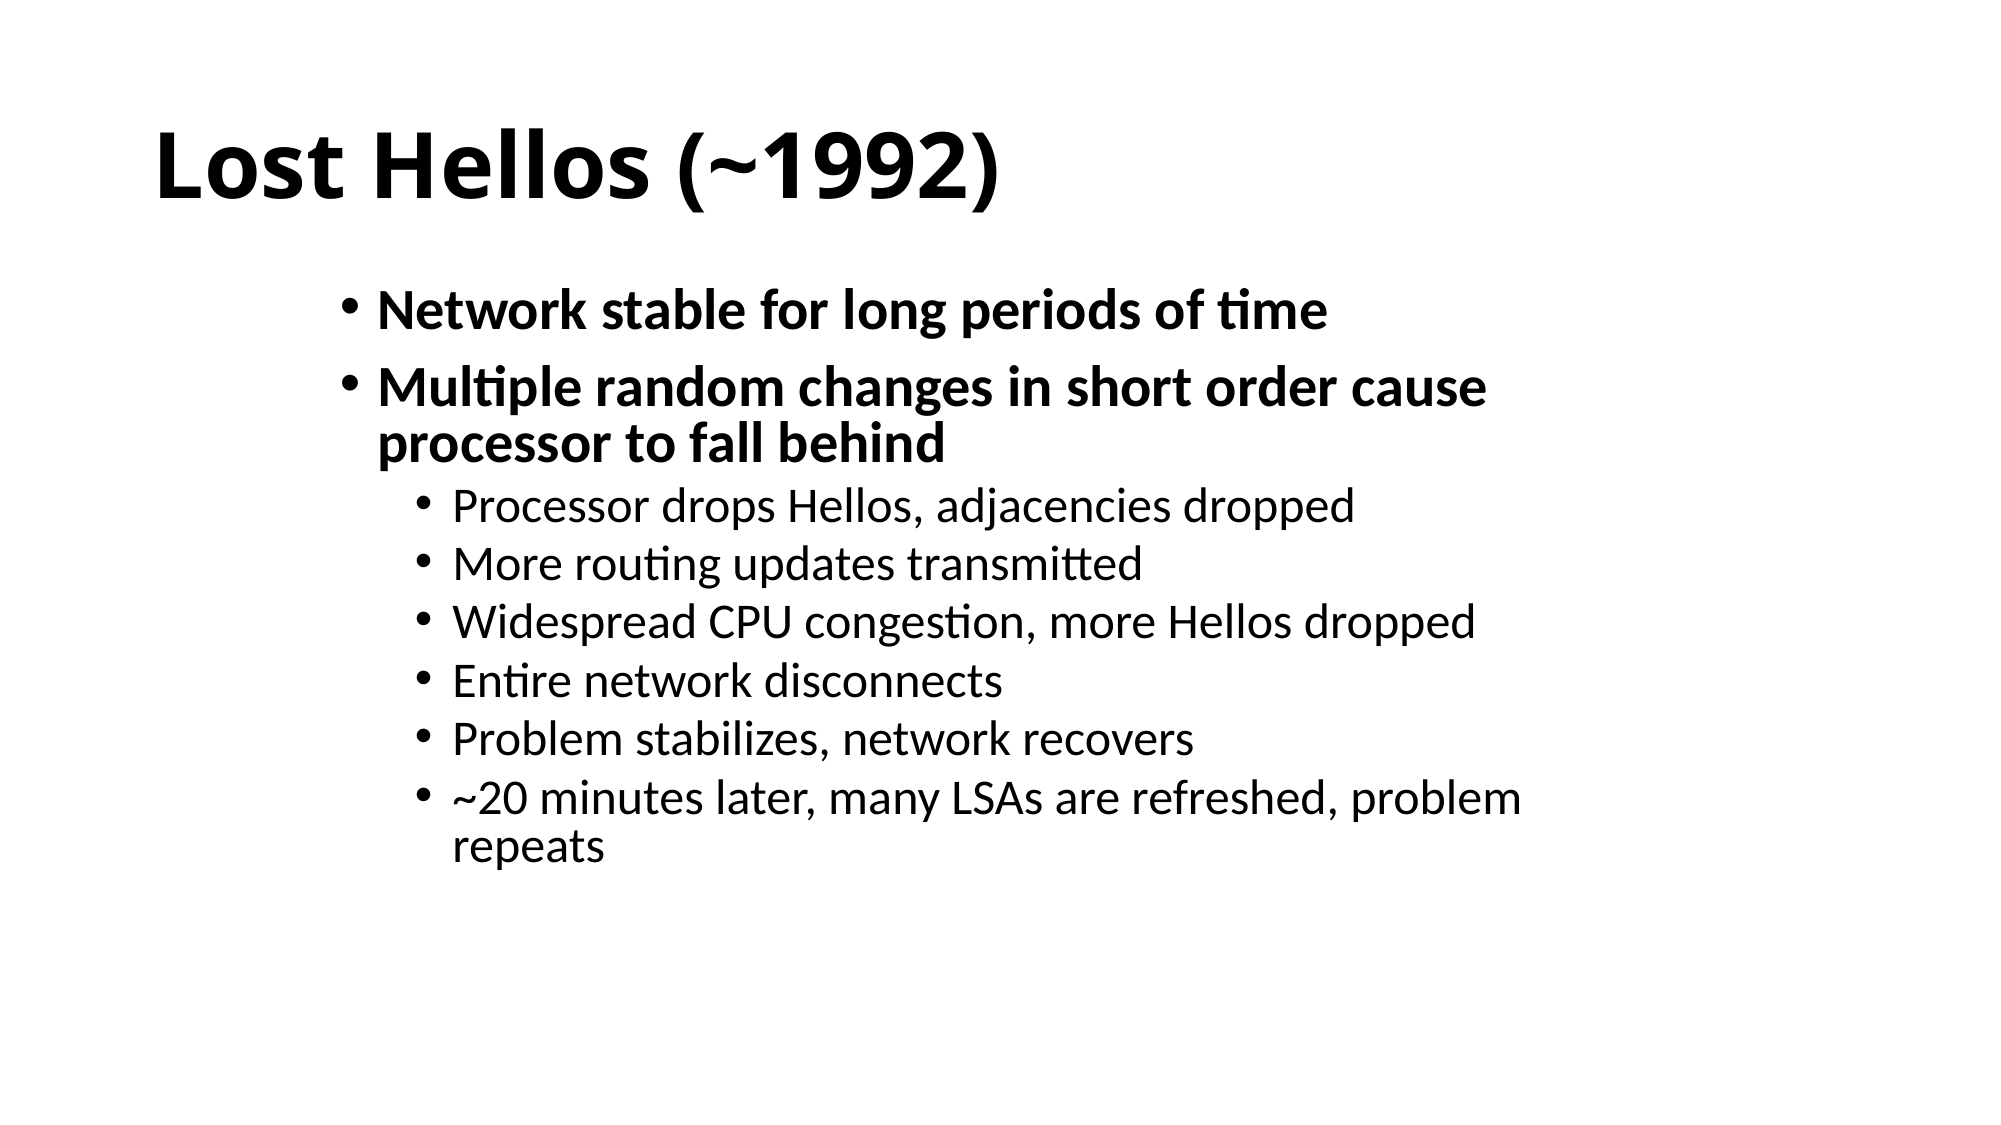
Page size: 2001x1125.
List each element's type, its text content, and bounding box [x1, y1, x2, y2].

title Lost Hellos (~1992) [137, 59, 1863, 278]
list Network stable for long periods of time Multiple random changes in short order cause processor to fall behind Processor drops Hellos, adjacencies dropped More routing updates transmitted Widespread CPU congestion, more Hellos dropped Entire network disconnects Problem stabilizes, network recovers ~20 minutes later, many LSAs are refreshed, problem repeats [324, 277, 1675, 1019]
